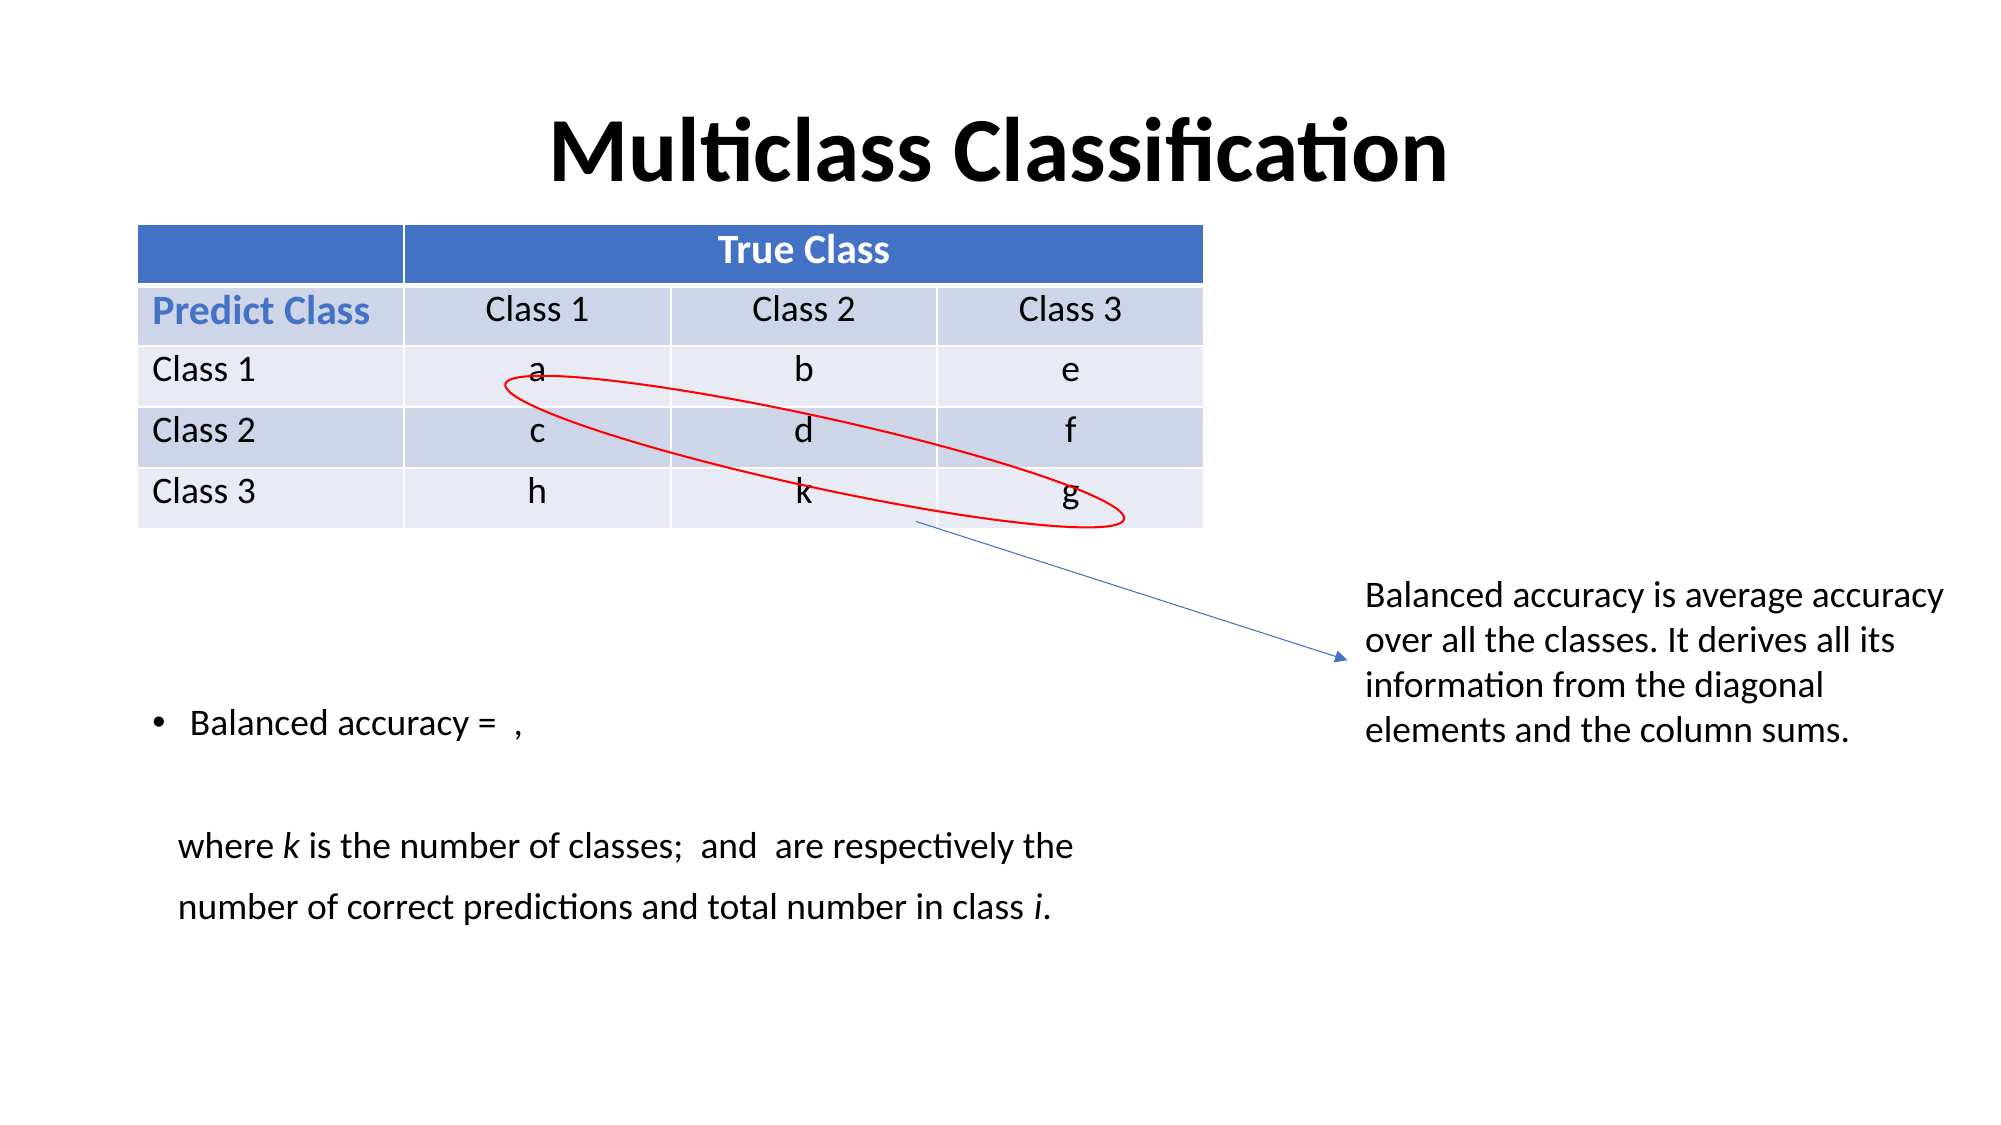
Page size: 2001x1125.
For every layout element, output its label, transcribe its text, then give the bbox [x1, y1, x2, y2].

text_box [915, 521, 1348, 661]
table_cell Class 2 [138, 408, 403, 467]
table_cell a [405, 347, 670, 406]
text_box [504, 374, 1126, 521]
table_cell d [789, 408, 936, 443]
table_header True Class [405, 225, 1203, 283]
table_cell g [1027, 469, 1203, 521]
table_header [138, 225, 403, 283]
table_cell b [672, 347, 936, 406]
table_cell d [672, 455, 717, 467]
table_cell c [405, 408, 670, 467]
table_cell f [938, 408, 1203, 467]
table_cell k [672, 469, 936, 528]
table_cell g [938, 513, 989, 521]
table_cell h [405, 469, 670, 528]
table_cell Class 2 [672, 288, 936, 345]
table_cell Class 1 [138, 347, 403, 406]
title Multiclass Classification [137, 43, 1863, 261]
table_cell Predict Class [138, 288, 403, 345]
table_cell Class 1 [405, 288, 670, 345]
table_cell e [938, 347, 1203, 406]
table_cell Class 3 [938, 288, 1203, 345]
table_cell Class 3 [138, 469, 403, 528]
